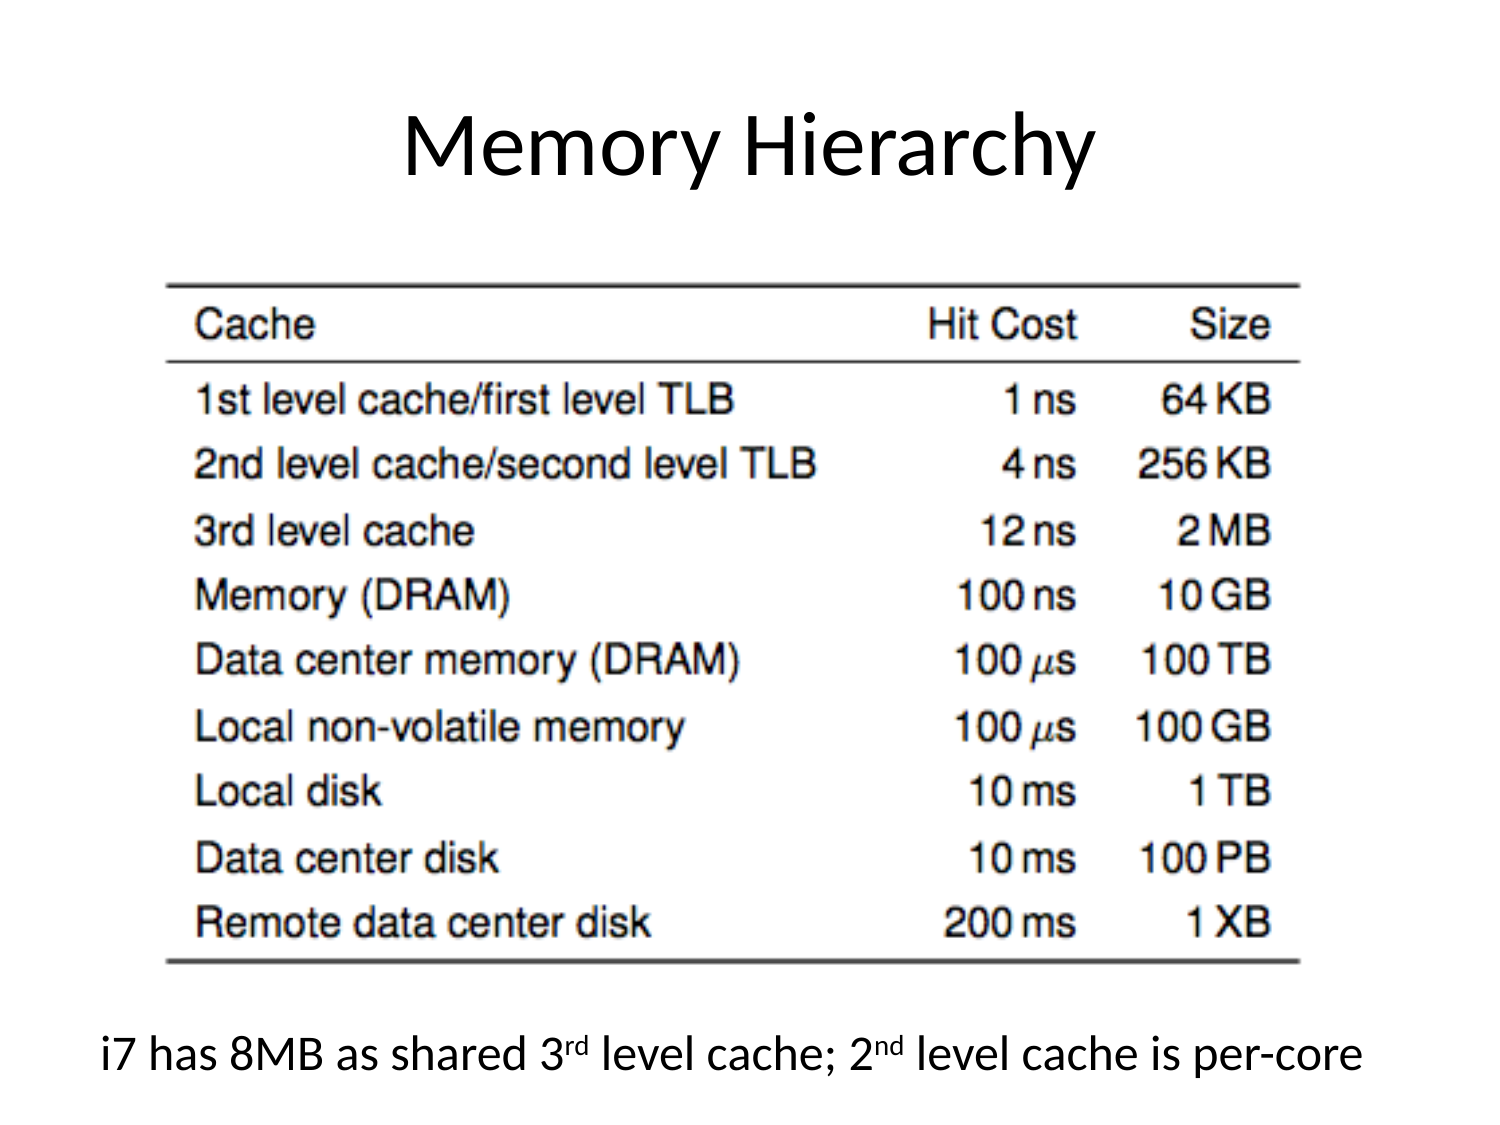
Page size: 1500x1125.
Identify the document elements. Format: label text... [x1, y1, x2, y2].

title Memory Hierarchy [75, 45, 1425, 233]
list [74, 262, 1426, 1006]
text_box i7 has 8MB as shared 3rd level cache; 2nd level cache is per-core [85, 1014, 1379, 1088]
